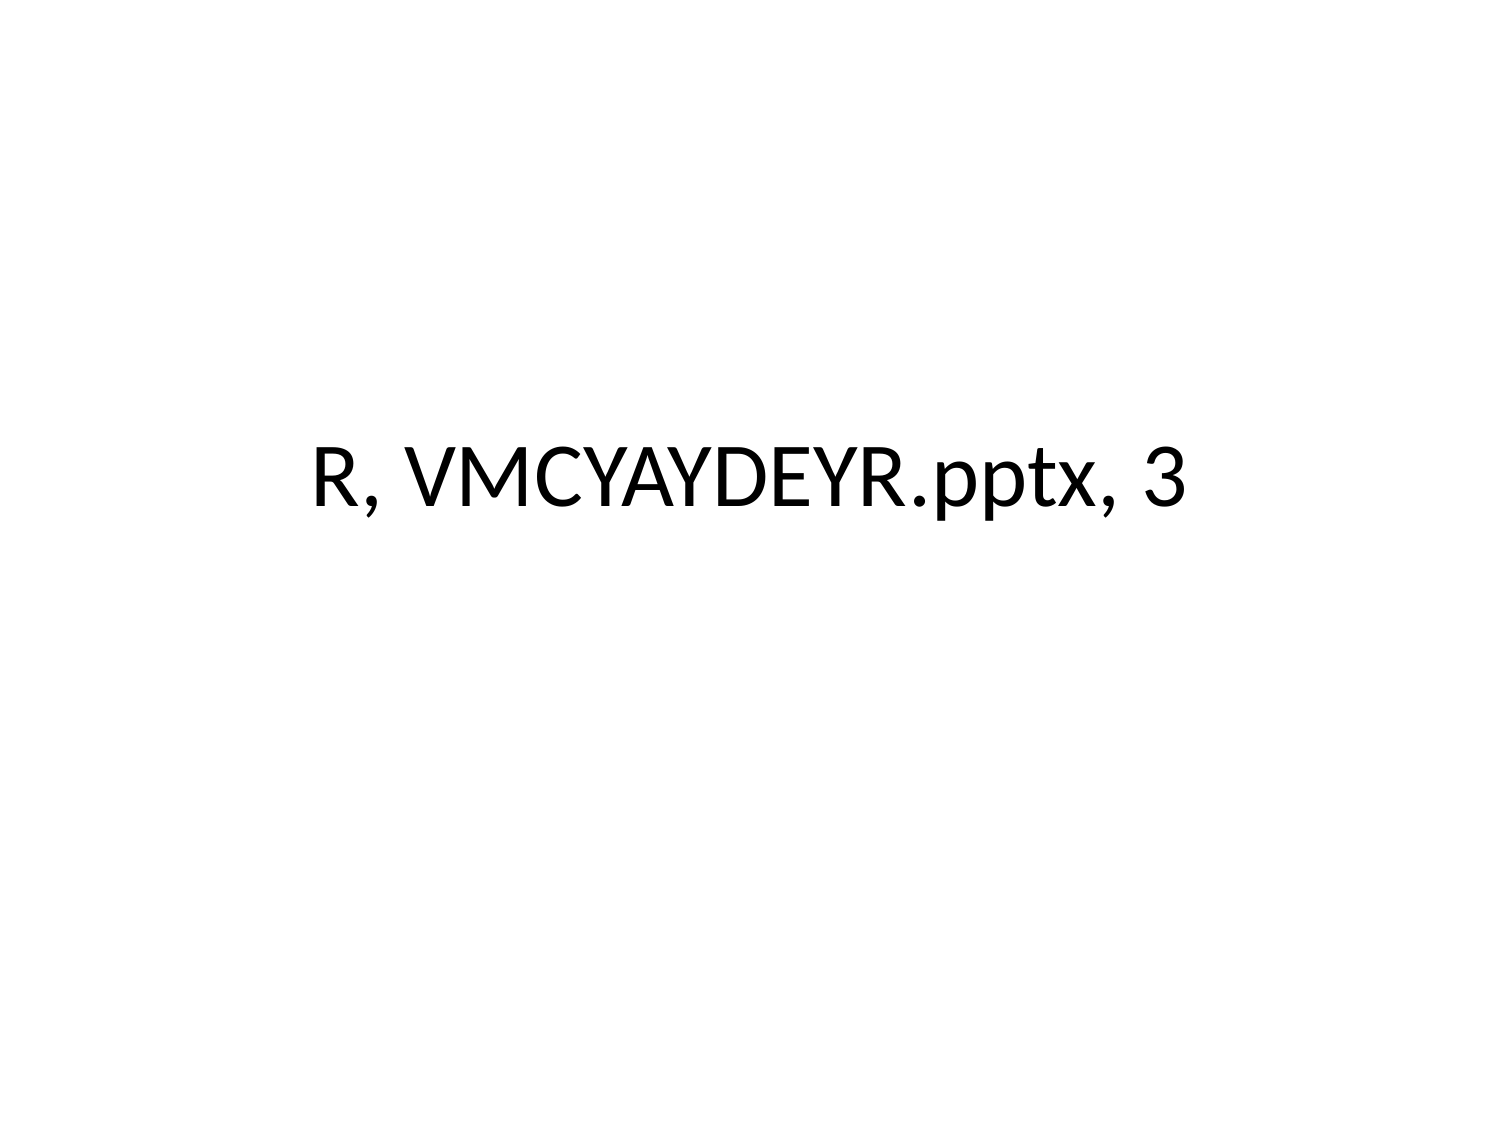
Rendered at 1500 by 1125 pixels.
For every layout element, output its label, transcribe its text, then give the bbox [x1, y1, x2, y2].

title R, VMCYAYDEYR.pptx, 3 [112, 349, 1388, 591]
